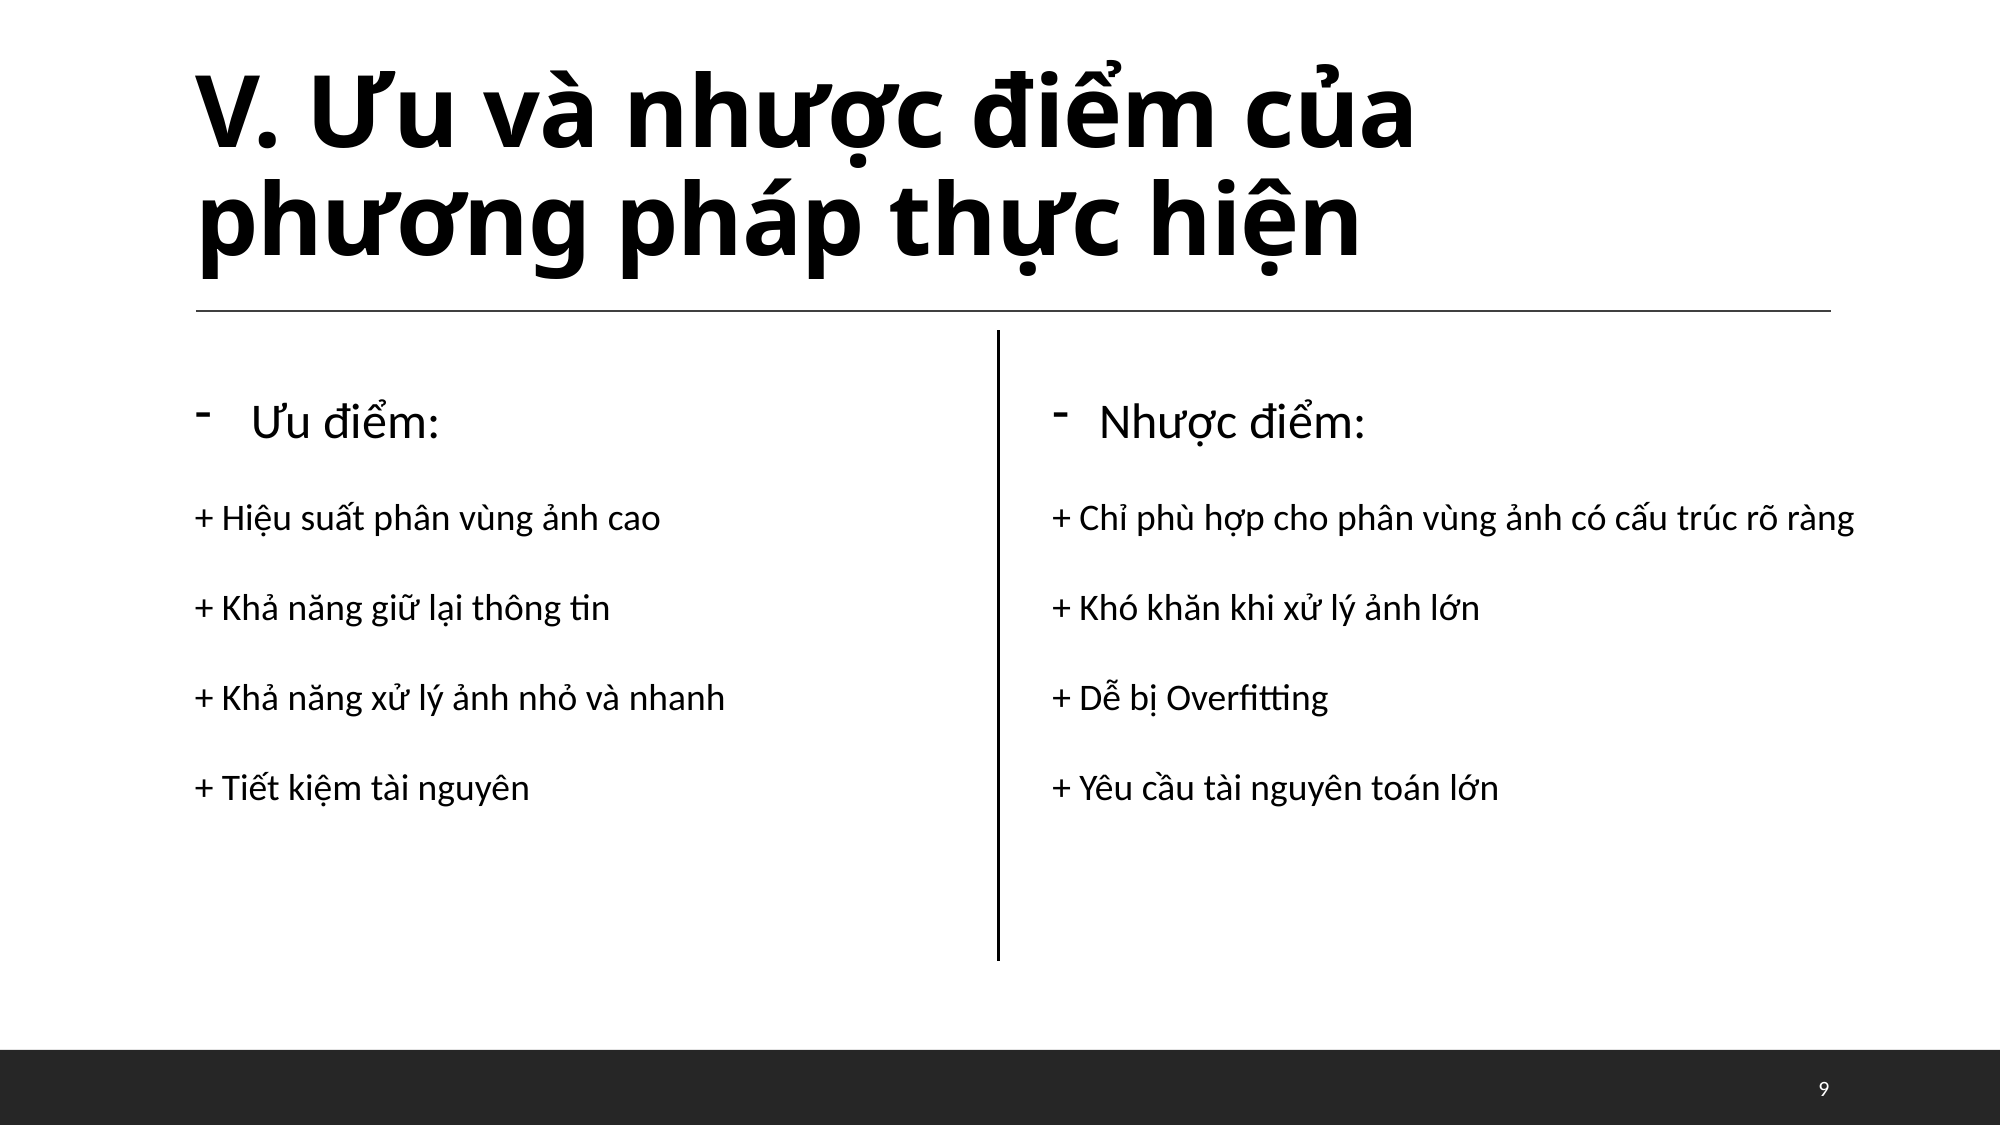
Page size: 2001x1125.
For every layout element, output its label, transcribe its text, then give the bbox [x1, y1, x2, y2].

text_box Nhược điểm: + Chỉ phù hợp cho phân vùng ảnh có cấu trúc rõ ràng + Khó khăn khi xử lý ảnh lớn + Dễ bị Overfitting + Yêu cầu tài nguyên toán lớn [1037, 380, 1885, 816]
text_box Ưu điểm: + Hiệu suất phân vùng ảnh cao + Khả năng giữ lại thông tin + Khả năng xử lý ảnh nhỏ và nhanh + Tiết kiệm tài nguyên [179, 380, 765, 816]
title V. Ưu và nhược điểm của phương pháp thực hiện [180, 47, 1830, 285]
slide_number 9 [1803, 1057, 1932, 1118]
